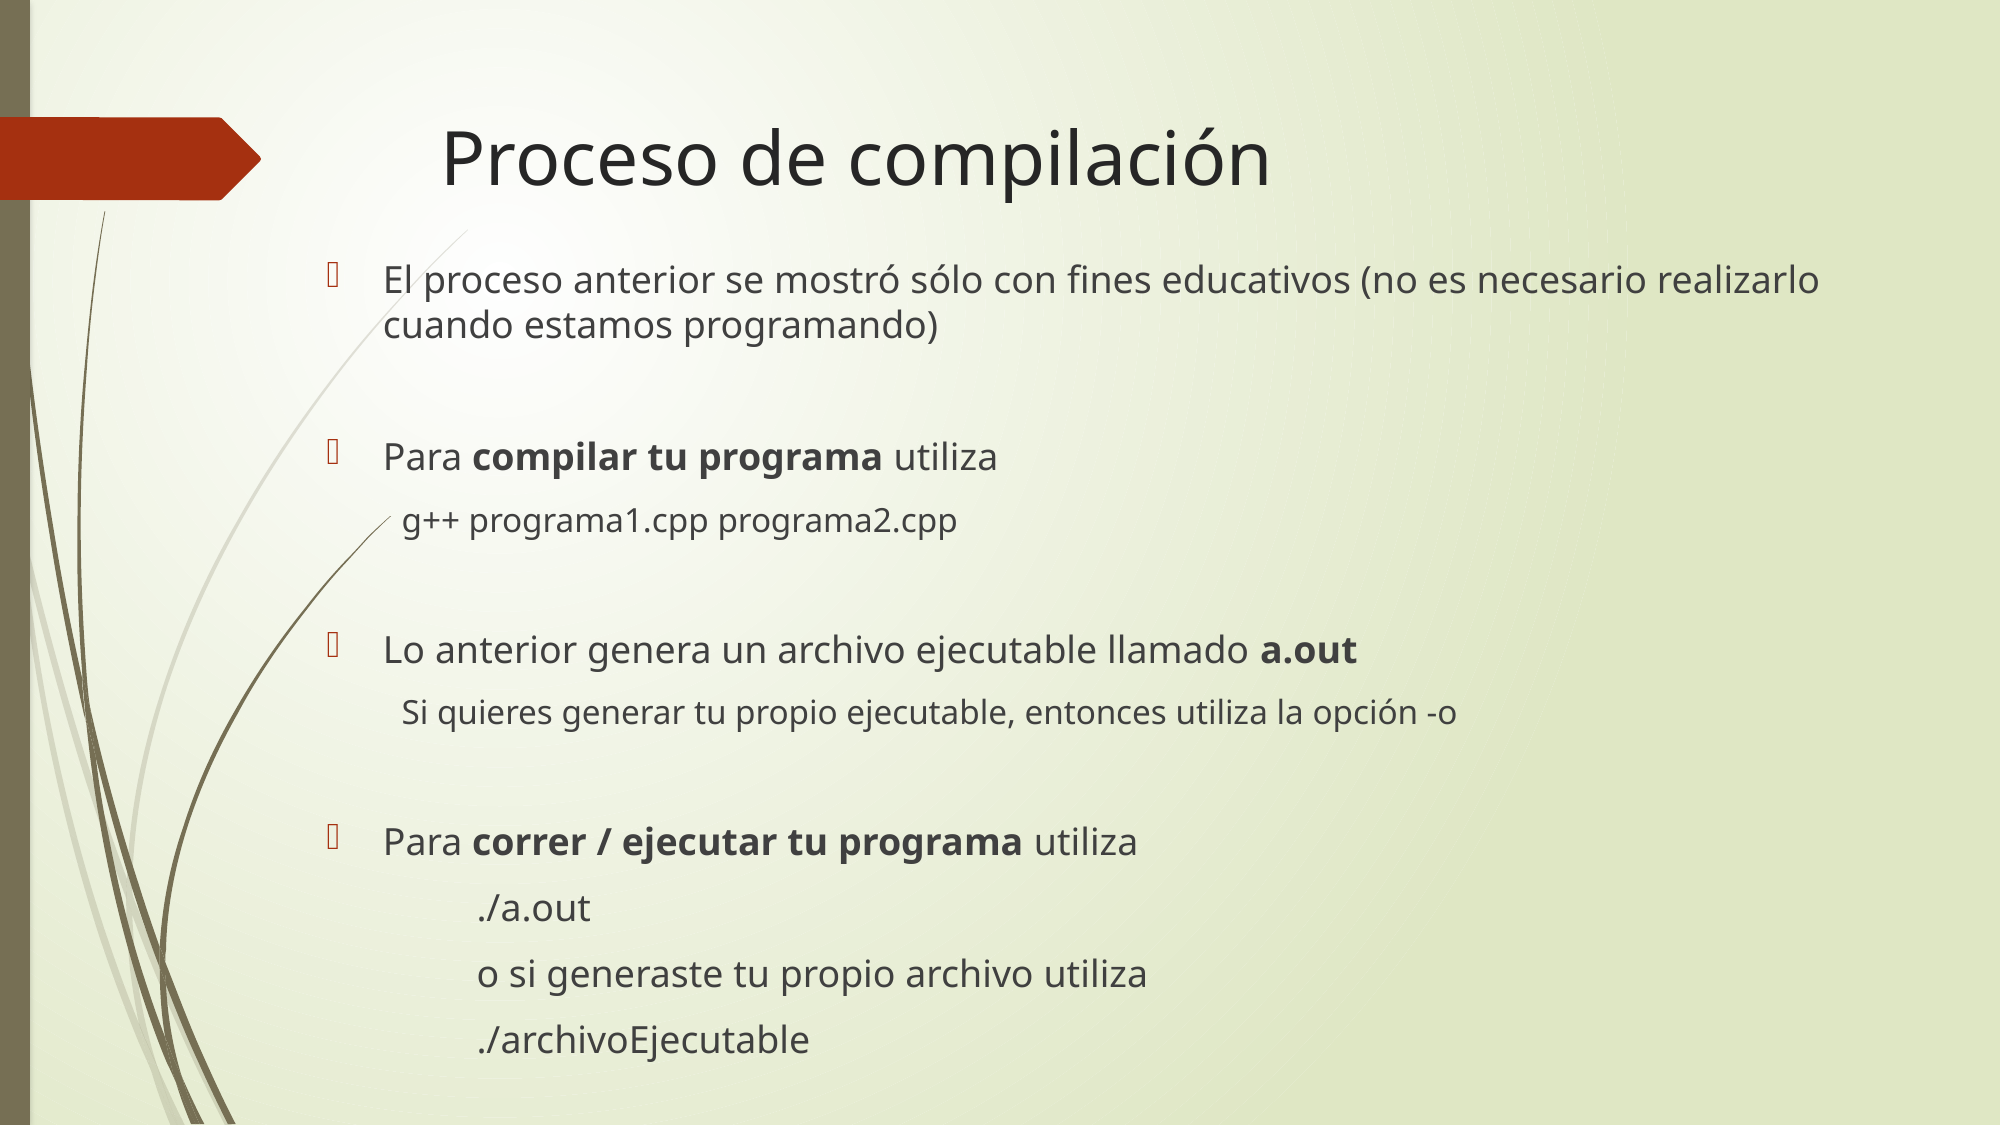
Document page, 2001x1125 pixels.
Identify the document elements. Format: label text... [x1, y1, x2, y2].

title Proceso de compilación [425, 102, 1888, 249]
list El proceso anterior se mostró sólo con fines educativos (no es necesario realizarlo cuando estamos programando) Para compilar tu programa utiliza g++ programa1.cpp programa2.cpp Lo anterior genera un archivo ejecutable llamado a.out Si quieres generar tu propio ejecutable, entonces utiliza la opción -o Para correr / ejecutar tu programa utiliza ./a.out o si generaste tu propio archivo utiliza ./archivoEjecutable [311, 249, 1888, 1074]
